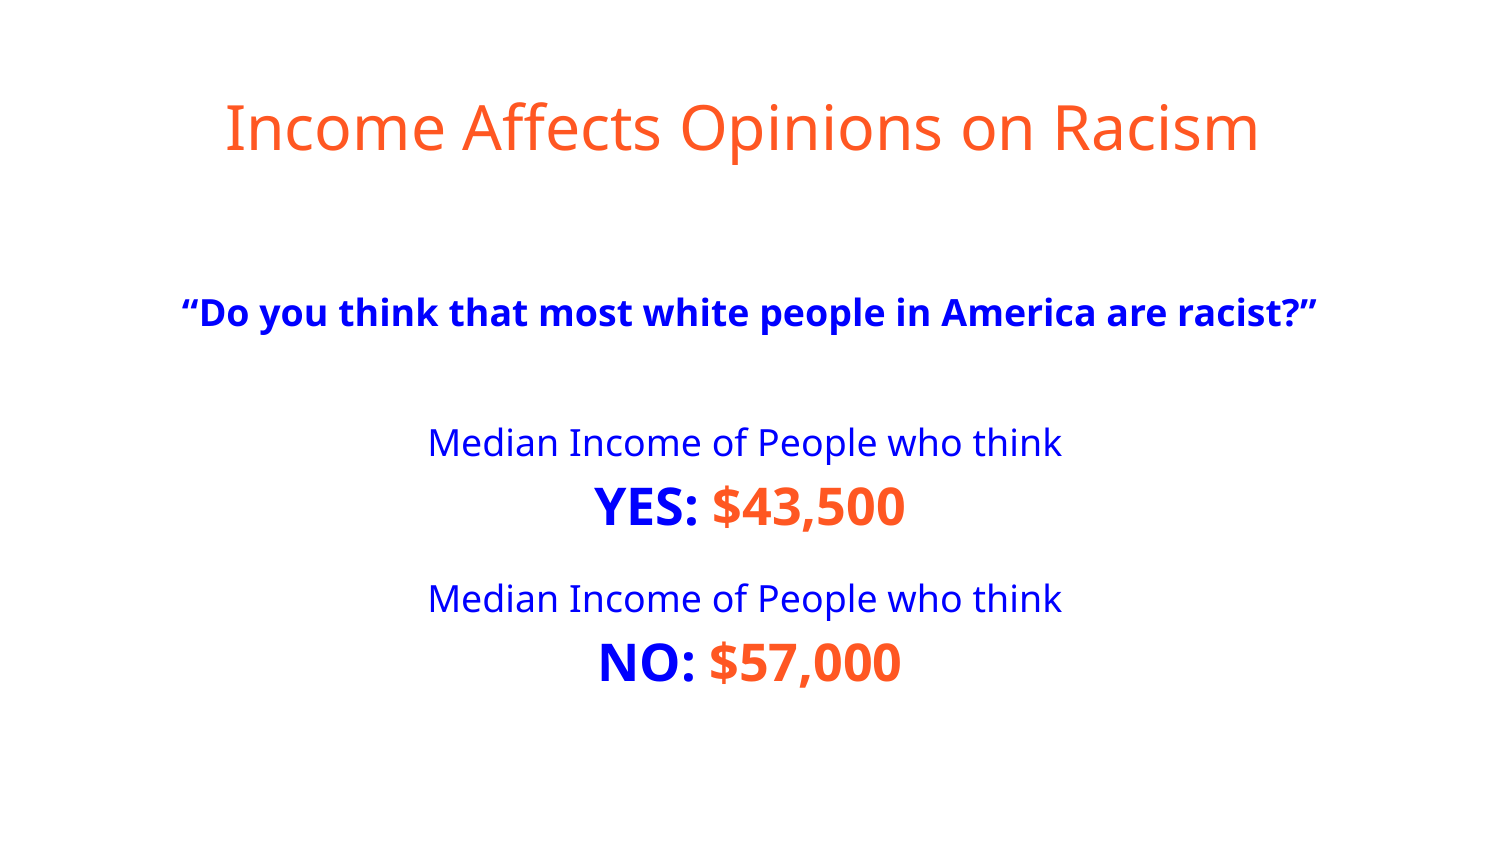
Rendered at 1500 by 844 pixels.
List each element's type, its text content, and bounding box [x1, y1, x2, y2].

text_box Median Income of People who think YES: $43,500 Median Income of People who think NO: $57,000 [359, 396, 1141, 783]
list “Do you think that most white people in America are racist?” [51, 189, 1449, 375]
title Income Affects Opinions on Racism [51, 72, 1449, 167]
